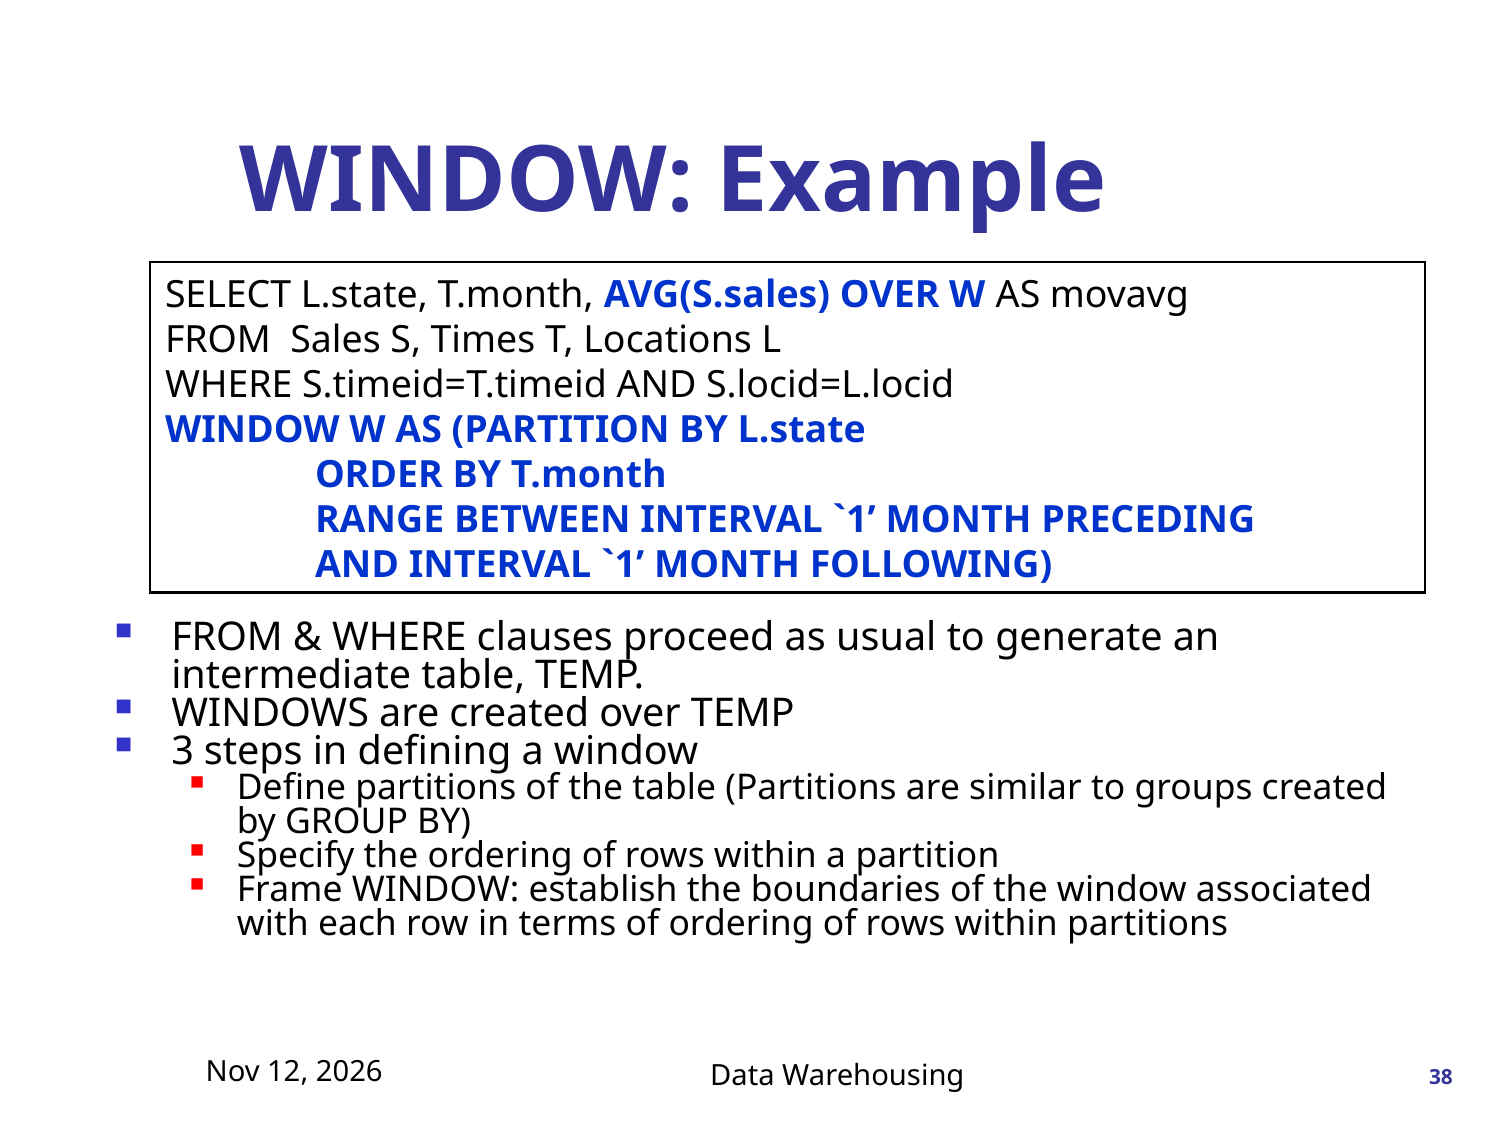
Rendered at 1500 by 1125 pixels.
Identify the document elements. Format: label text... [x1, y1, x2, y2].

title WINDOW: Example [224, 49, 1476, 238]
slide_number 5-Nov-17 [190, 1023, 504, 1100]
slide_number 38 [1154, 1023, 1468, 1100]
footer Data Warehousing [599, 1023, 1076, 1100]
text_box SELECT L.state, T.month, AVG(S.sales) OVER W AS movavg FROM Sales S, Times T, Locations L WHERE S.timeid=T.timeid AND S.locid=L.locid WINDOW W AS (PARTITION BY L.state ORDER BY T.month RANGE BETWEEN INTERVAL `1’ MONTH PRECEDING AND INTERVAL `1’ MONTH FOLLOWING) [149, 262, 1425, 593]
list FROM & WHERE clauses proceed as usual to generate an intermediate table, TEMP. WINDOWS are created over TEMP 3 steps in defining a window Define partitions of the table (Partitions are similar to groups created by GROUP BY) Specify the ordering of rows within a partition Frame WINDOW: establish the boundaries of the window associated with each row in terms of ordering of rows within partitions [99, 612, 1451, 901]
